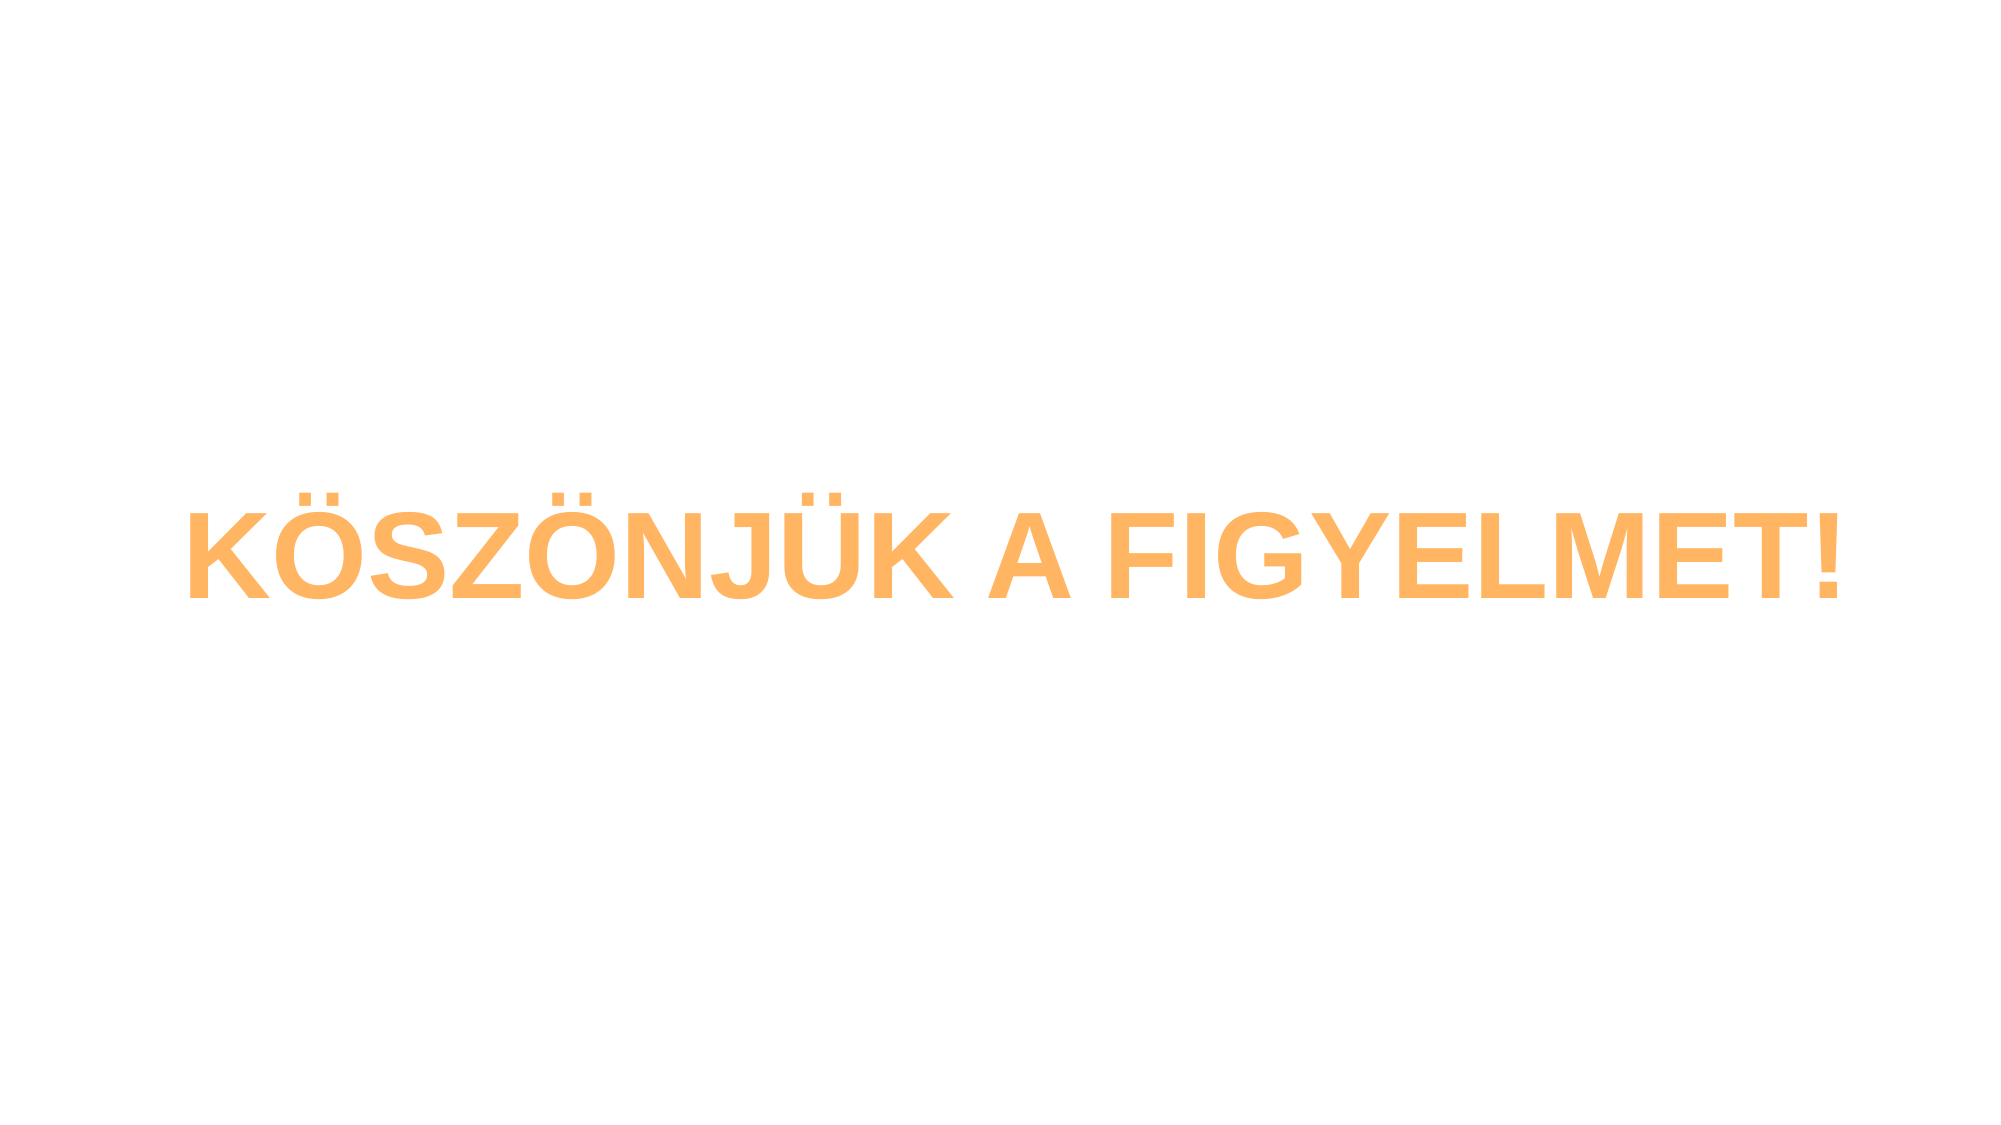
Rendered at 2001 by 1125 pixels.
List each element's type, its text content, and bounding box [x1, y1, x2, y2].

title Köszönjük a figyelmet! [154, 450, 1880, 668]
